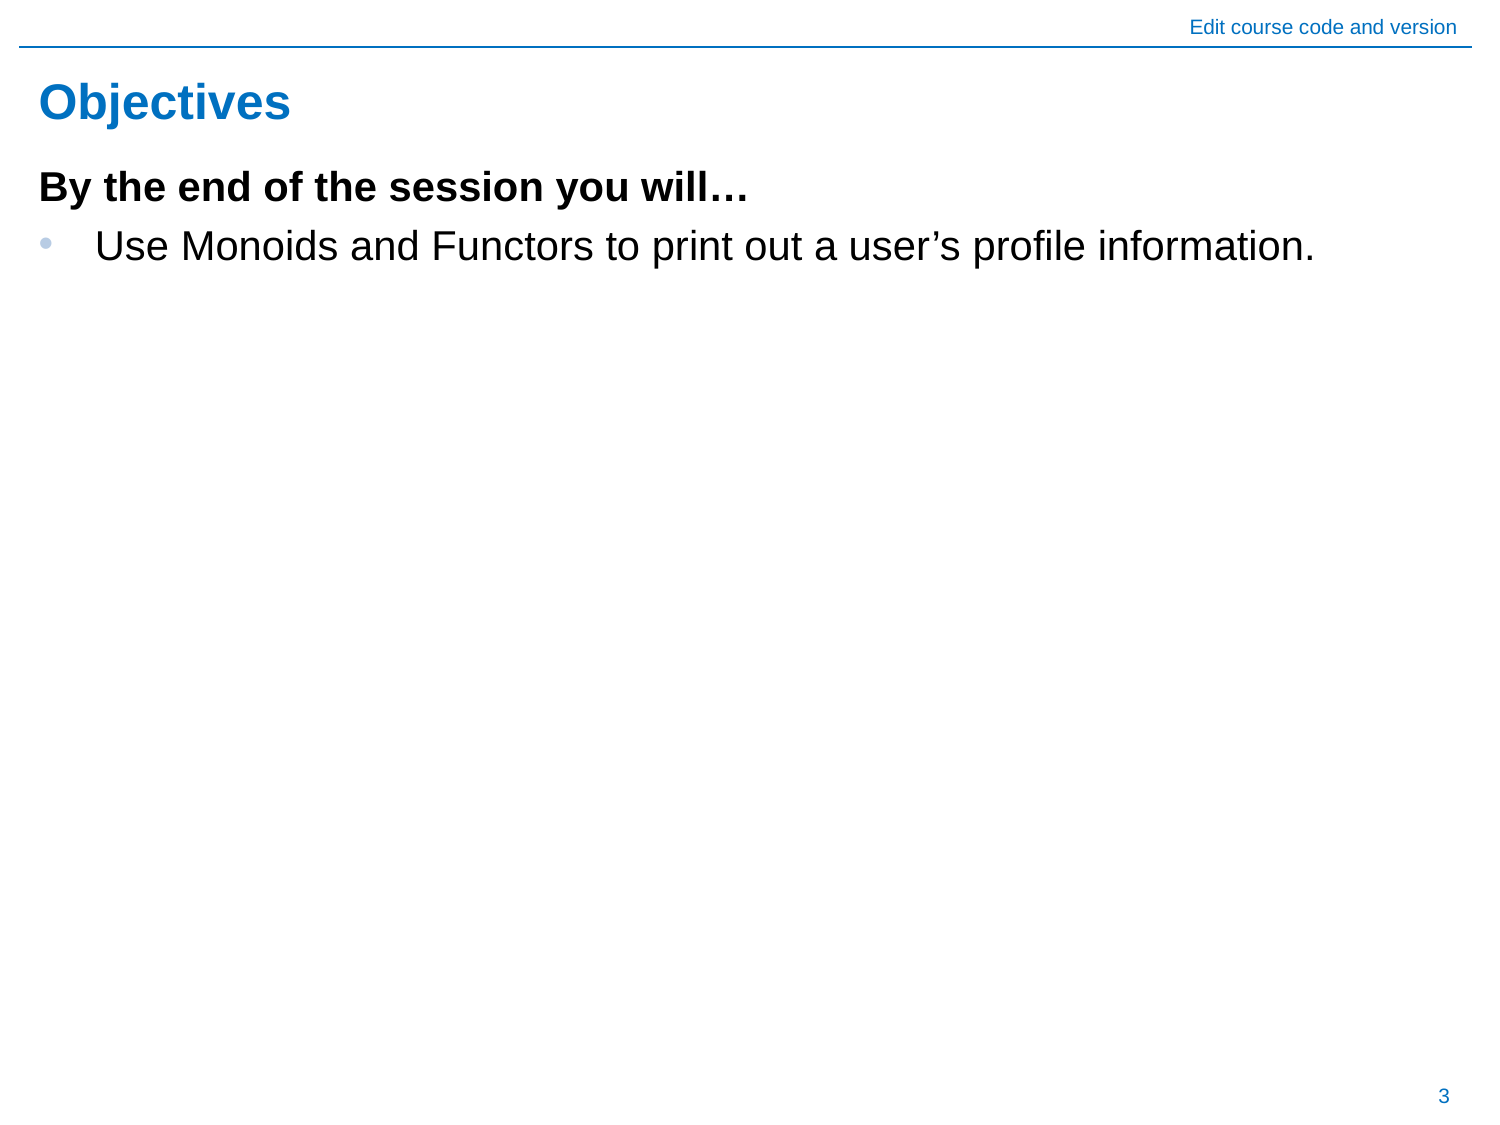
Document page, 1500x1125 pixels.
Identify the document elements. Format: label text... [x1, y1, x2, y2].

list By the end of the session you will… Use Monoids and Functors to print out a user’s profile information. [23, 152, 1465, 1020]
title Objectives [23, 58, 1465, 141]
